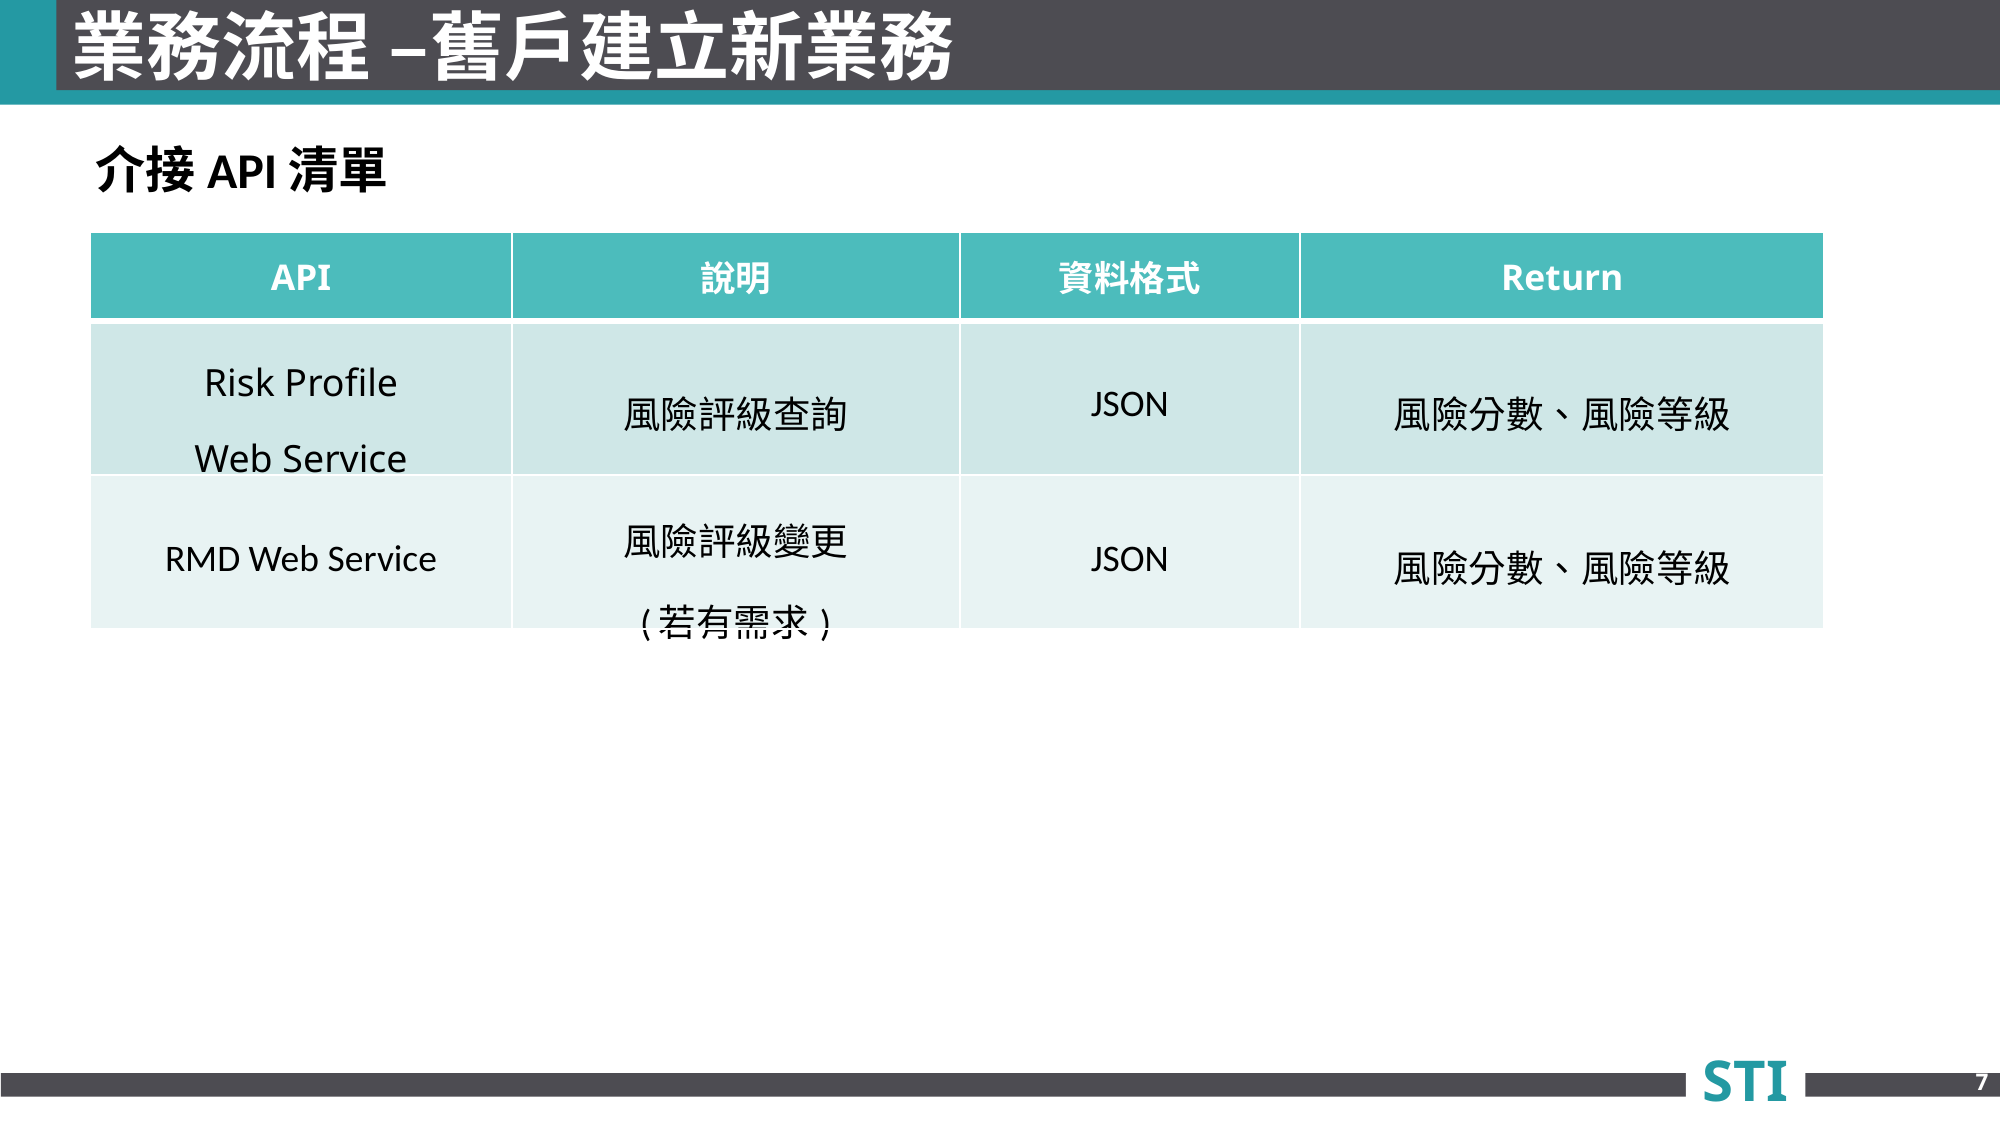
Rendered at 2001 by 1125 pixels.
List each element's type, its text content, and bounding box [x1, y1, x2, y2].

table_cell 風險分數、風險等級 [1301, 476, 1823, 628]
table_header API [91, 233, 511, 318]
table_cell RMD Web Service [91, 476, 511, 628]
title 業務流程 –舊戶建立新業務 [56, 7, 1863, 94]
table_header 說明 [513, 233, 959, 318]
slide_number 7 [1909, 1061, 2000, 1106]
table_header 資料格式 [961, 233, 1299, 318]
table_cell Risk Profile Web Service [91, 324, 511, 474]
table_cell JSON [961, 476, 1299, 628]
table_cell 風險分數、風險等級 [1301, 324, 1823, 474]
table_cell 風險評級變更 (若有需求) [513, 476, 959, 628]
table_cell JSON [961, 324, 1299, 474]
text_box 介接API清單 [80, 131, 404, 207]
table_cell 風險評級查詢 [513, 324, 959, 474]
table_header Return [1301, 233, 1823, 318]
